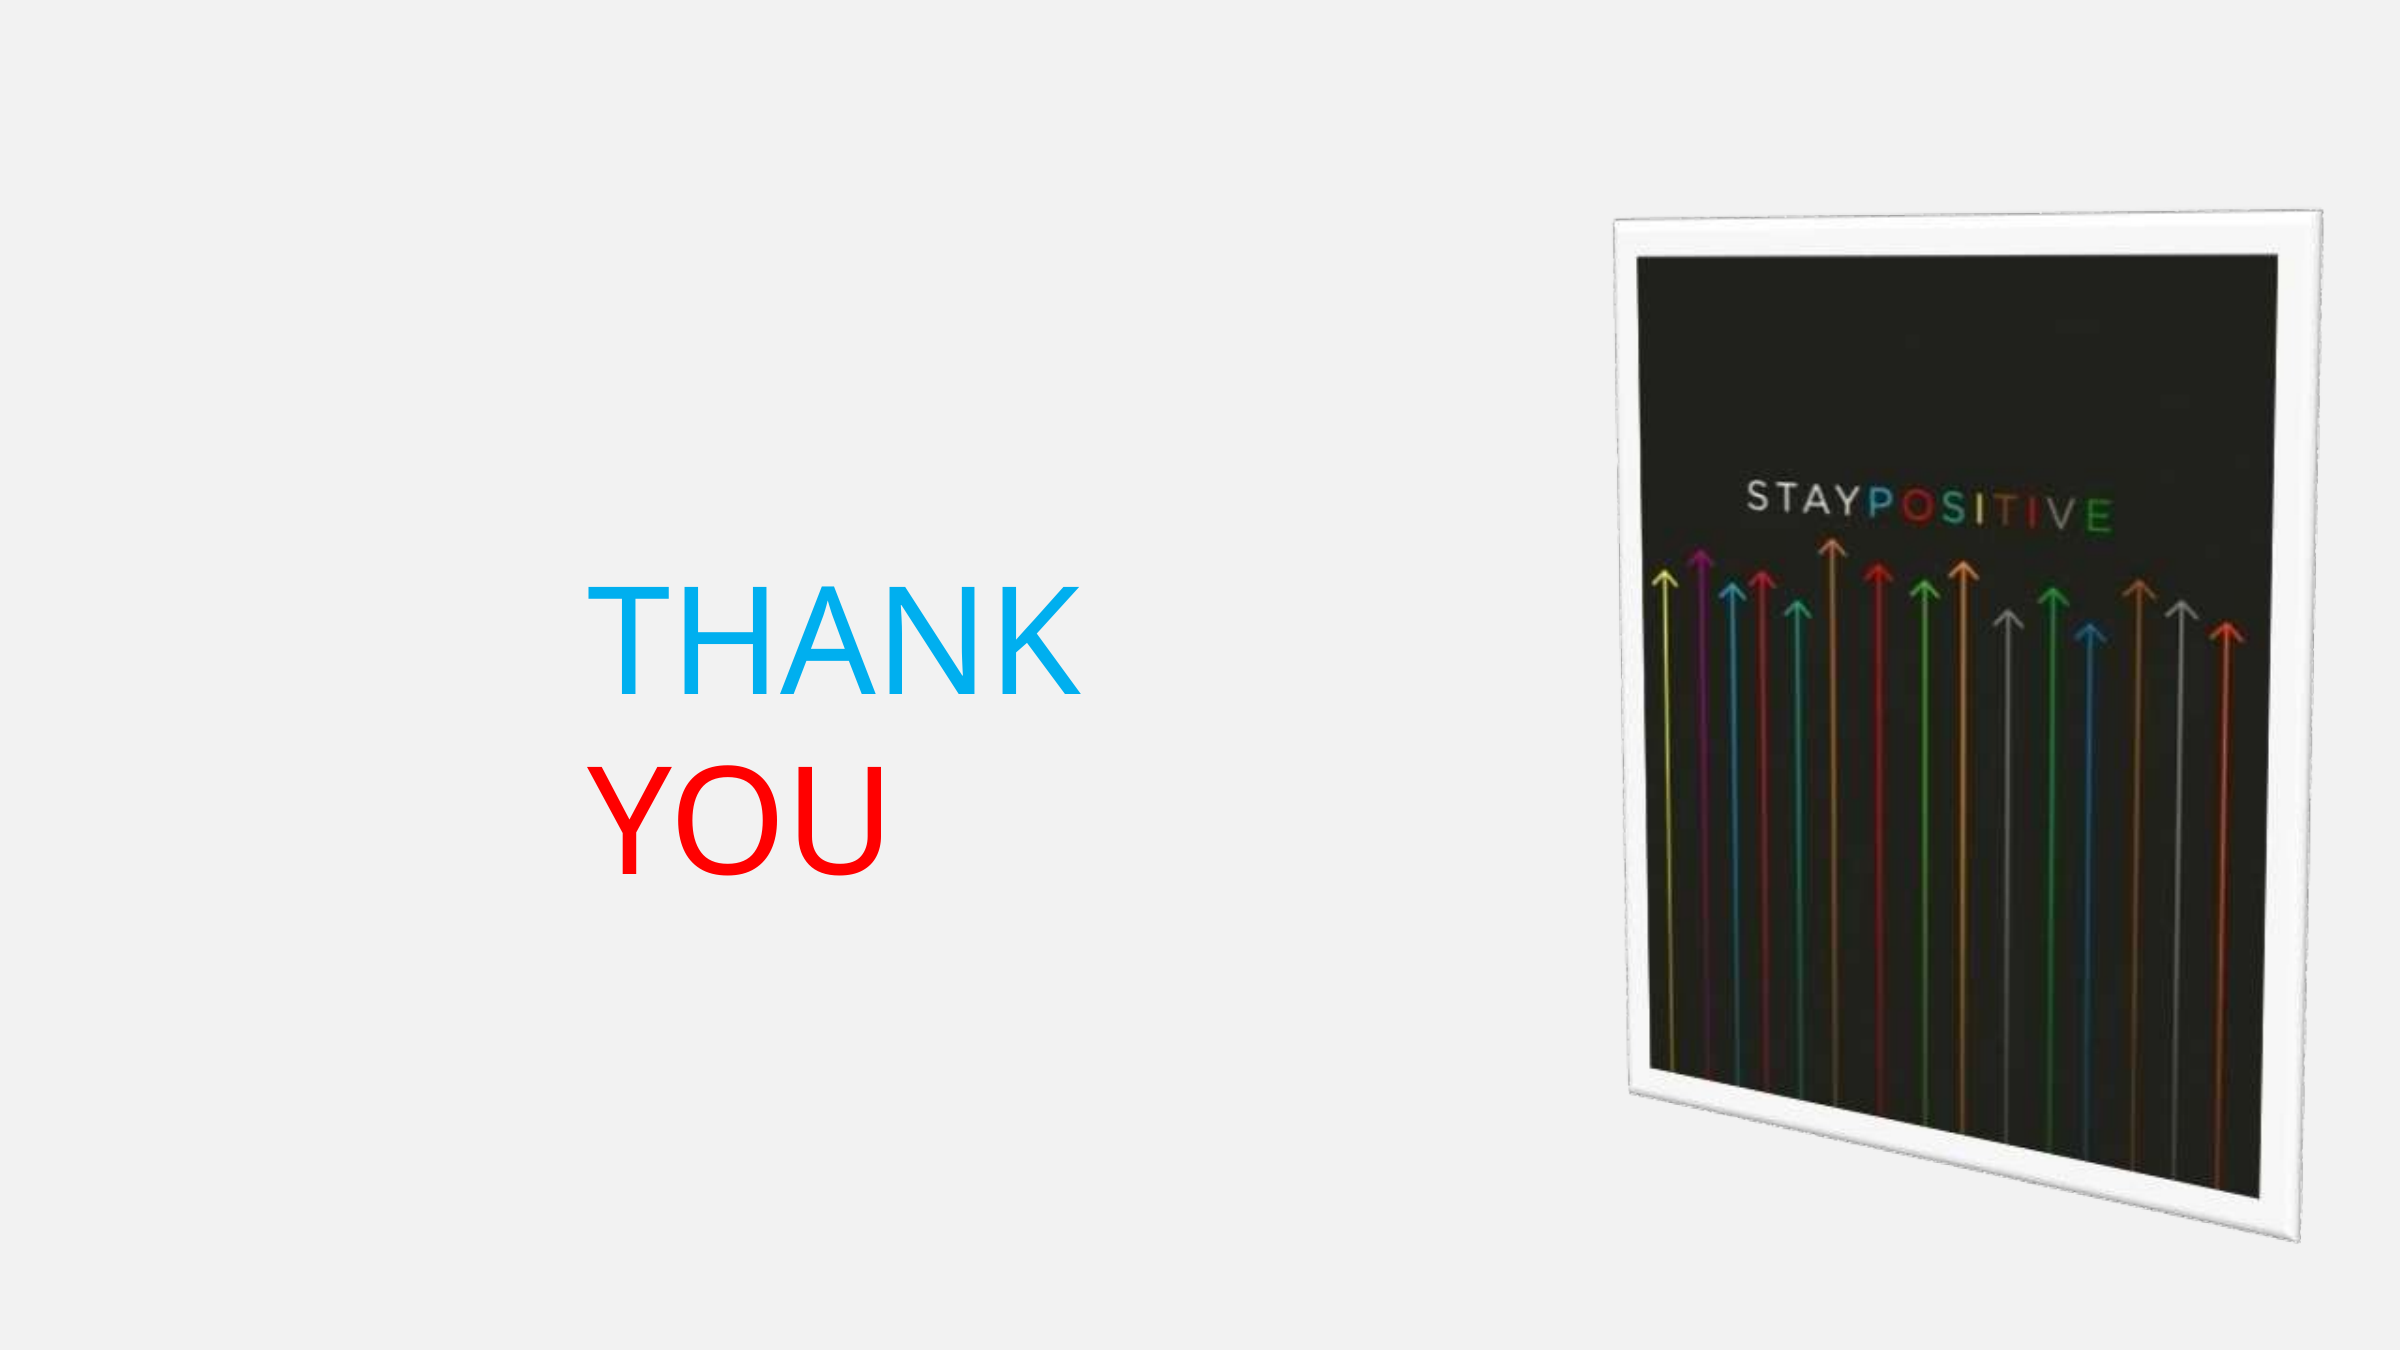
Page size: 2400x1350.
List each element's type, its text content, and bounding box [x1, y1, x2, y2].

picture [1605, 199, 2329, 1253]
text_box THANK YOU [585, 541, 1202, 905]
